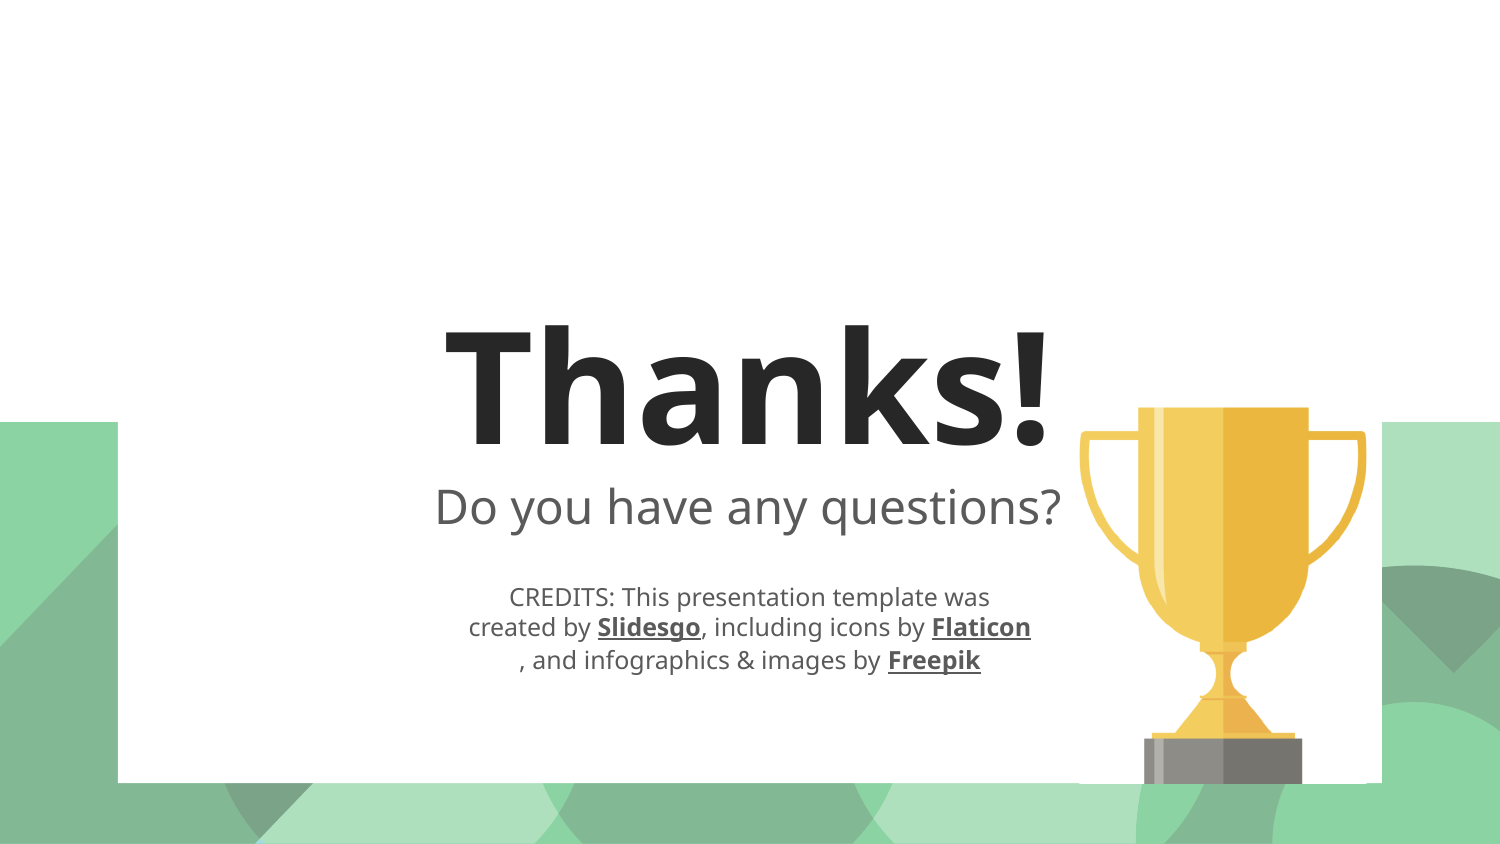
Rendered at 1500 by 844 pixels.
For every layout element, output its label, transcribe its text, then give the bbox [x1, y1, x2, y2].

picture [1079, 406, 1367, 785]
title Thanks! [373, 295, 1123, 462]
subtitle Do you have any questions? [373, 462, 1074, 548]
